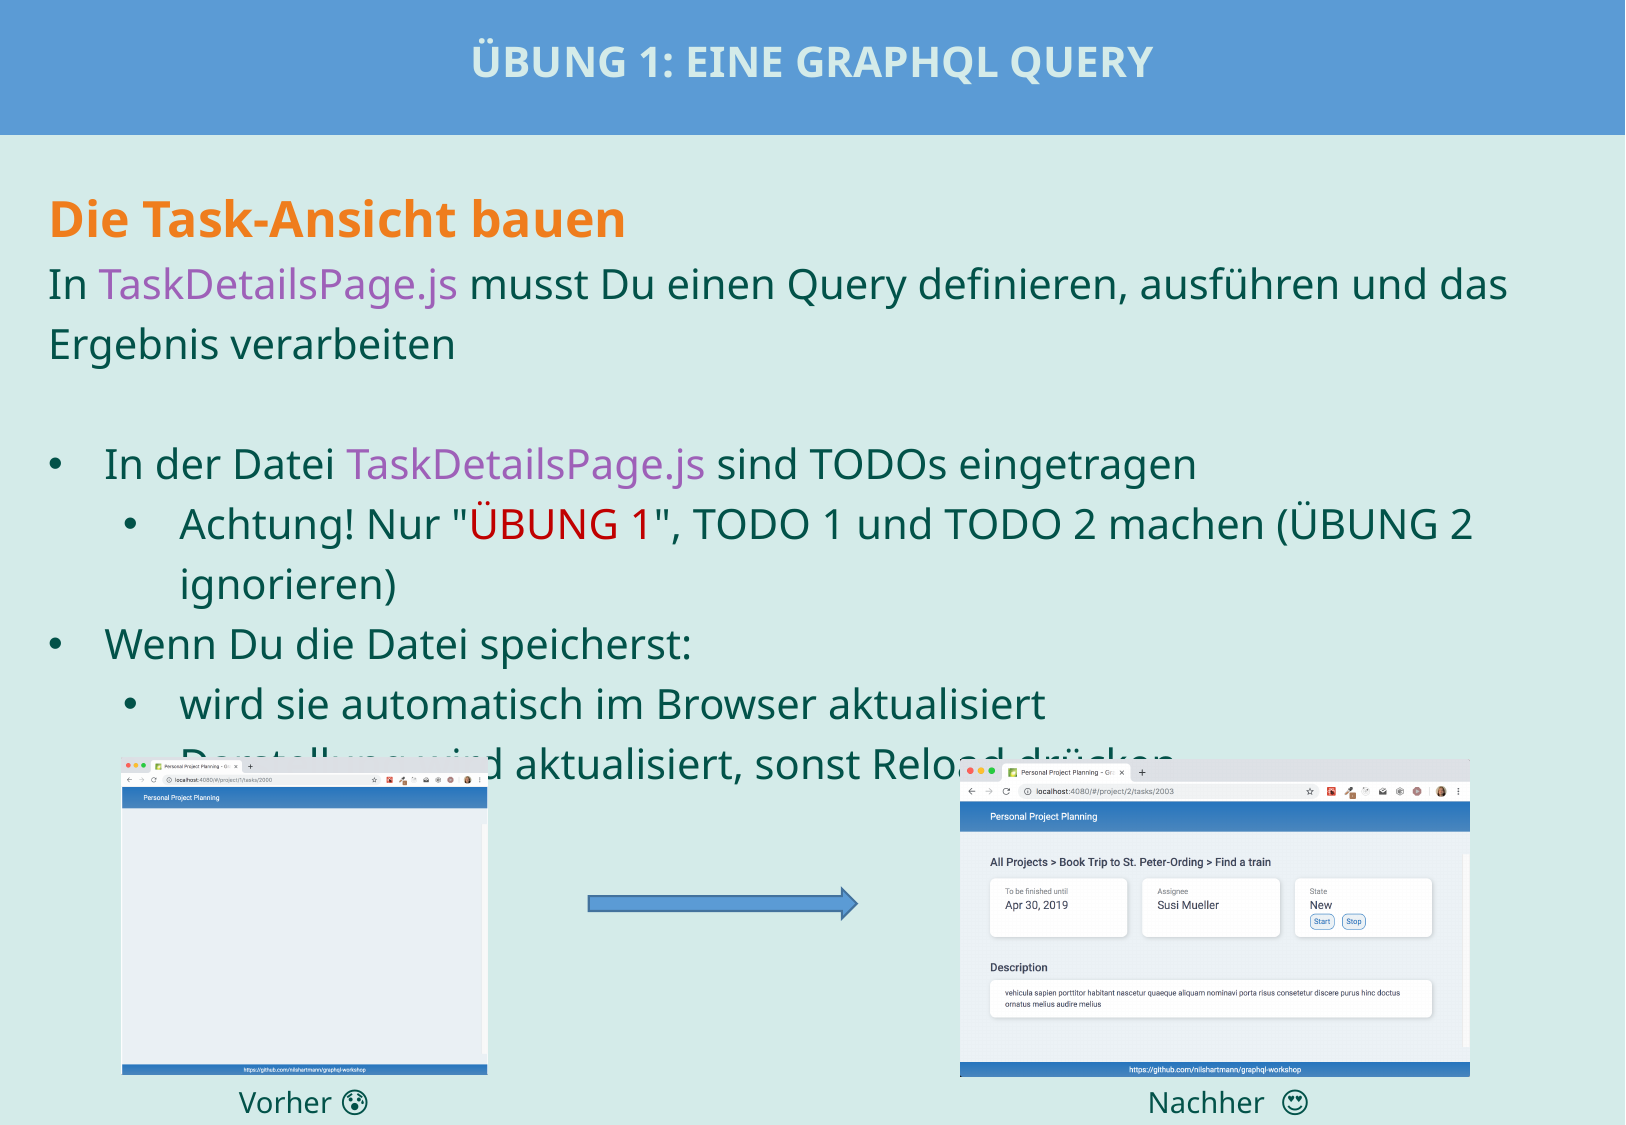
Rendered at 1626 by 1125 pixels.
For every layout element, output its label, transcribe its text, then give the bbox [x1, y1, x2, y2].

text_box [0, 127, 1625, 136]
text_box Die Task-Ansicht bauen In TaskDetailsPage.js musst Du einen Query definieren, ausführen und das Ergebnis verarbeiten In der Datei TaskDetailsPage.js sind TODOs eingetragen Achtung! Nur "ÜBUNG 1", TODO 1 und TODO 2 machen (ÜBUNG 2 ignorieren) Wenn Du die Datei speicherst: wird sie automatisch im Browser aktualisiert Darstellung wird aktualisiert, sonst Reload drücken [33, 168, 1589, 976]
title Übung 1: Eine GraphQL Query [0, 0, 1625, 127]
text_box Vorher 😰 [224, 1076, 386, 1125]
picture [959, 759, 1470, 1077]
text_box Nachher 😍 [1132, 1077, 1326, 1125]
text_box [587, 886, 859, 921]
picture [121, 757, 488, 1075]
